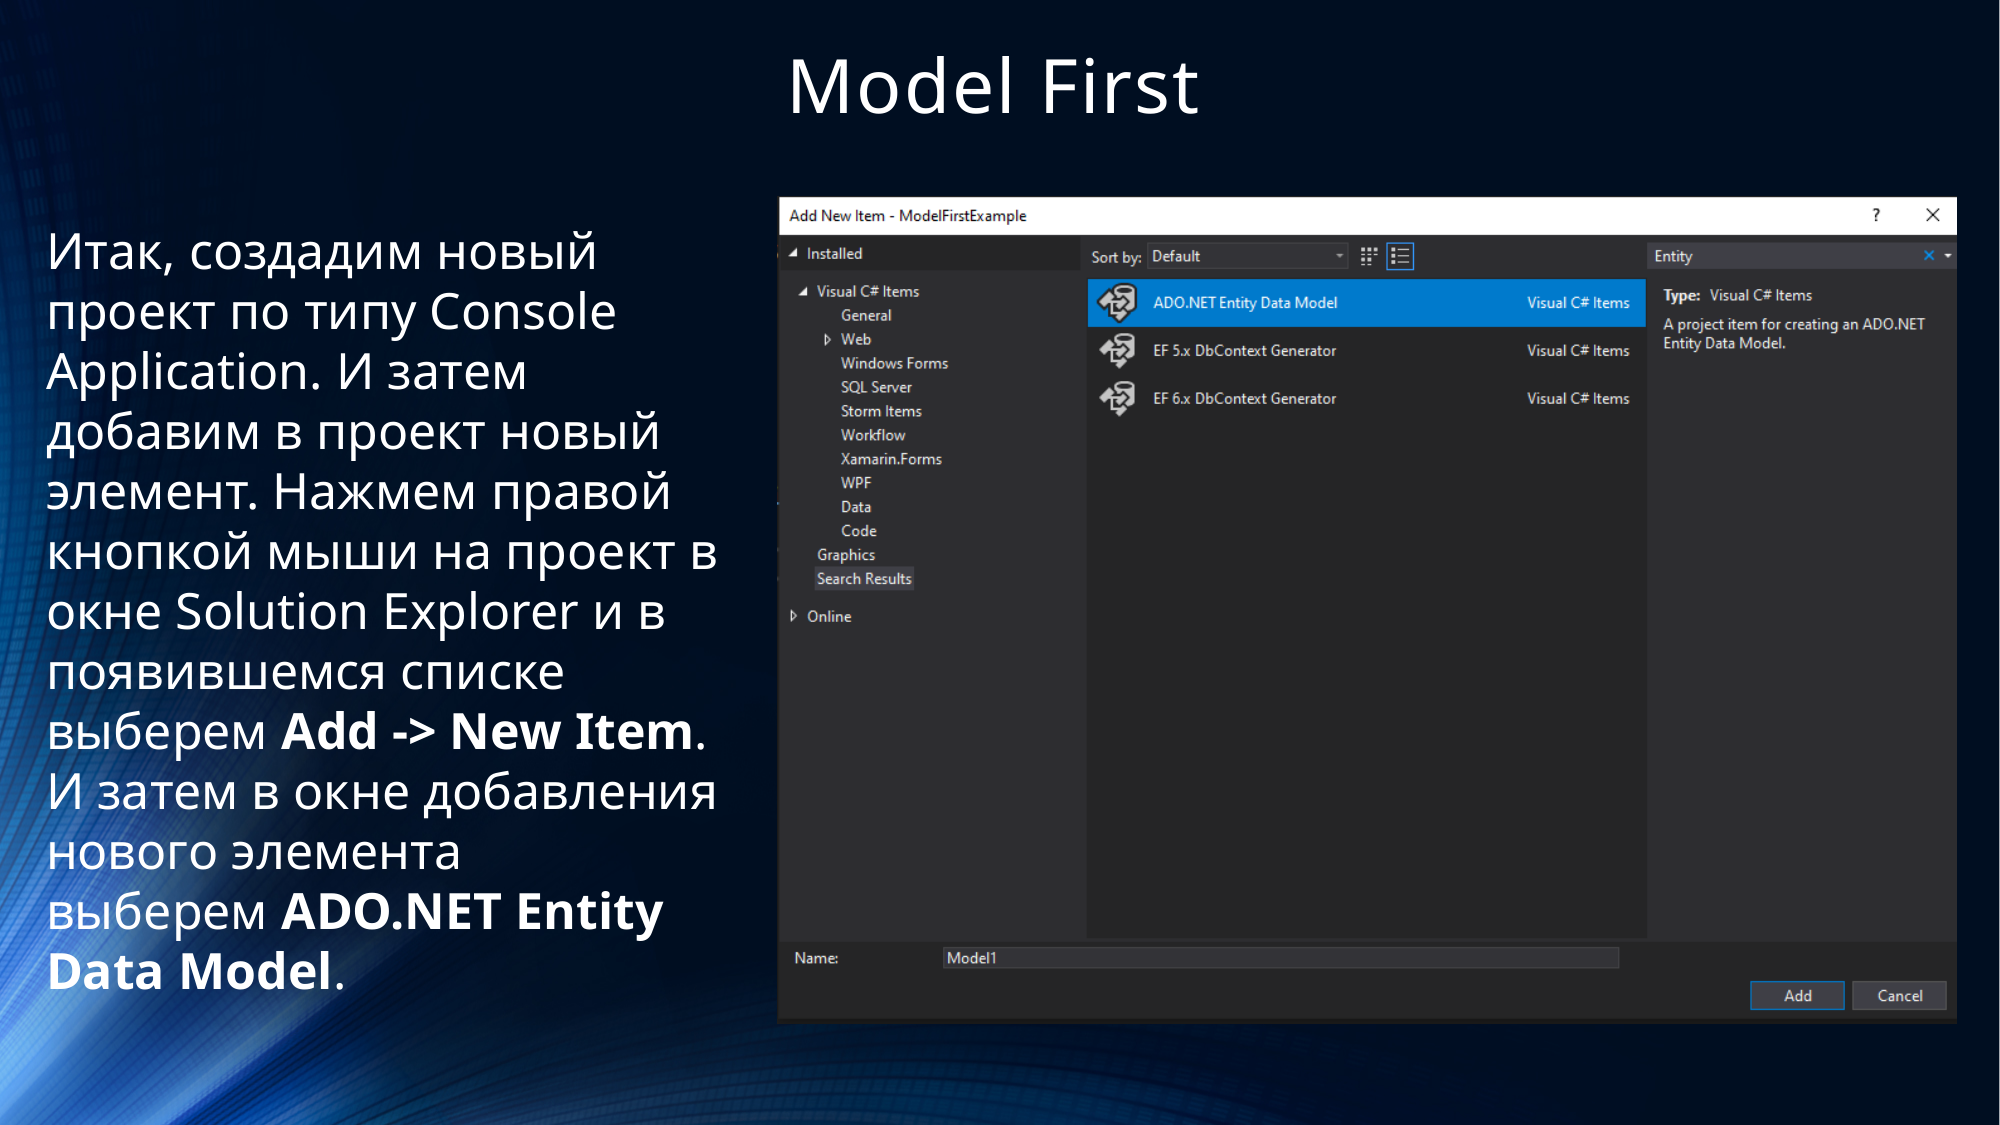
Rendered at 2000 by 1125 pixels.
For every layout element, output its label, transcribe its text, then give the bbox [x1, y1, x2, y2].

picture [0, 0, 2000, 1125]
list Итак, создадим новый проект по типу Console Application. И затем добавим в проект новый элемент. Нажмем правой кнопкой мыши на проект в окне Solution Explorer и в появившемся списке выберем Add -> New Item. И затем в окне добавления нового элемента выберем ADO.NET Entity Data Model. [31, 137, 752, 1083]
title Model First [31, 30, 1957, 138]
